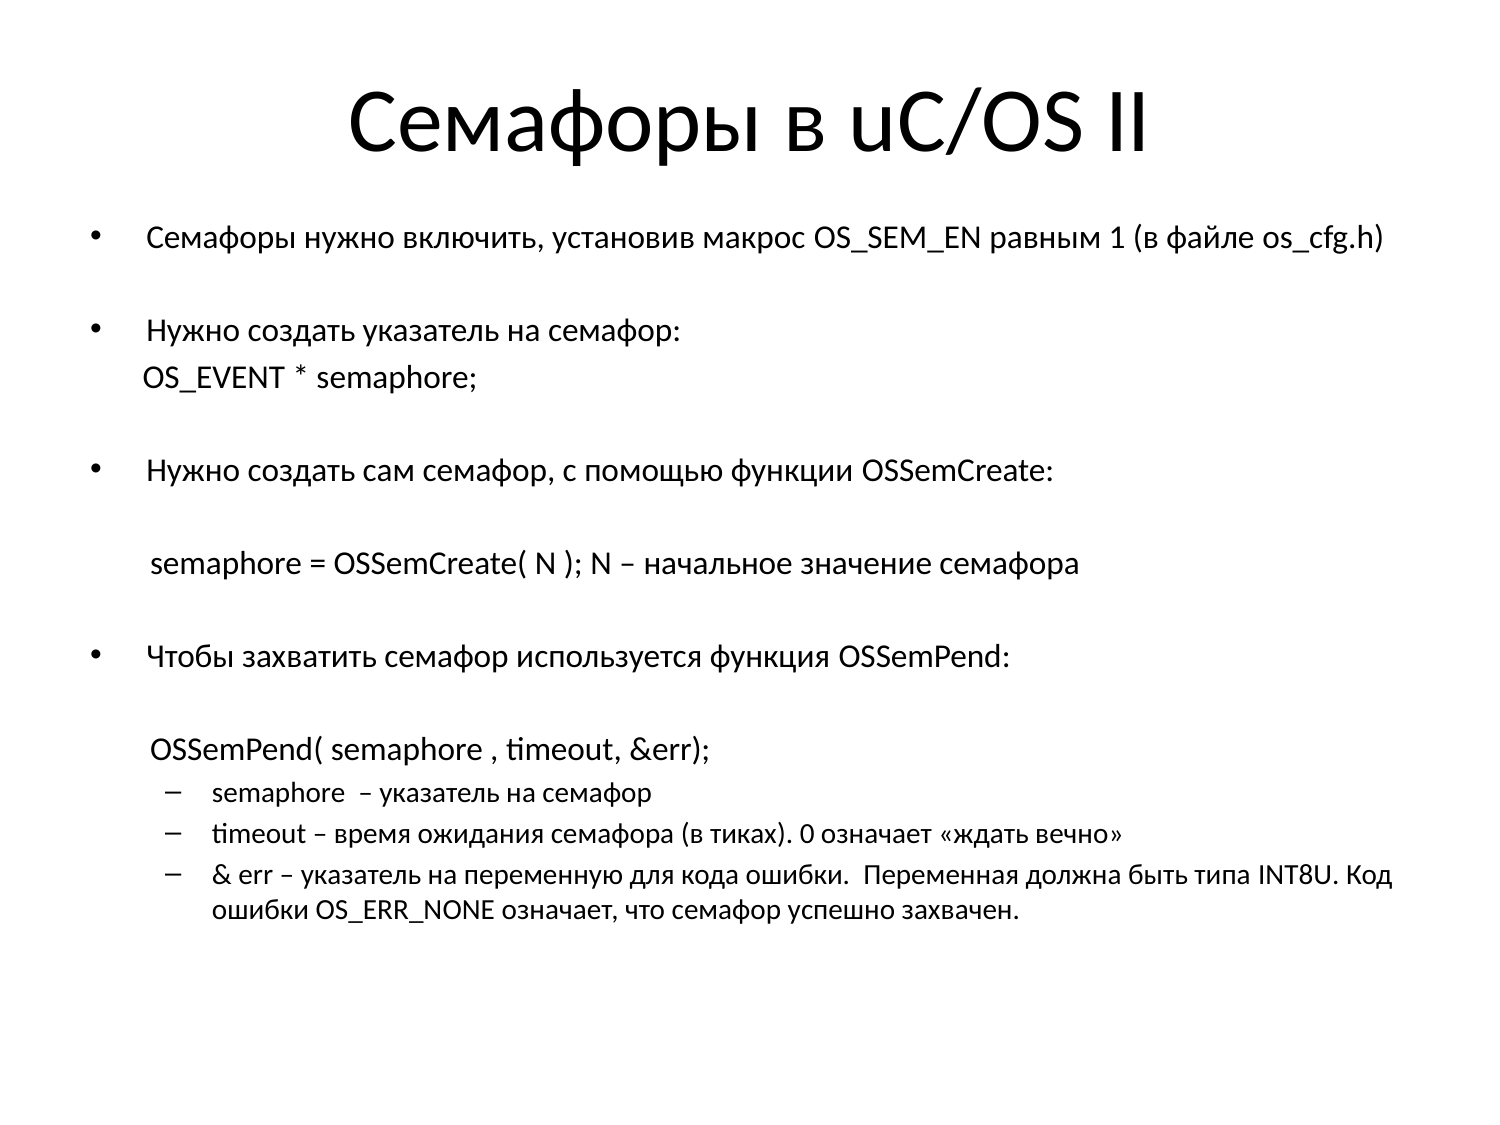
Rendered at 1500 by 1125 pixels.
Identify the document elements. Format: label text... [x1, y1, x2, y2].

list Семафоры нужно включить, установив макрос OS_SEM_EN равным 1 (в файле os_cfg.h) Нужно создать указатель на семафор: OS_EVENT * semaphore; Нужно создать сам семафор, с помощью функции OSSemCreate: semaphore = OSSemCreate( N ); N – начальное значение семафора Чтобы захватить семафор используется функция OSSemPend: OSSemPend( semaphore , timeout, &err); semaphore – указатель на семафор timeout – время ожидания семафора (в тиках). 0 означает «ждать вечно» & err – указатель на переменную для кода ошибки. Переменная должна быть типа INT8U. Код ошибки OS_ERR_NONE означает, что семафор успешно захвачен. [75, 208, 1425, 1059]
title Семафоры в uC/OS II [75, 45, 1425, 185]
